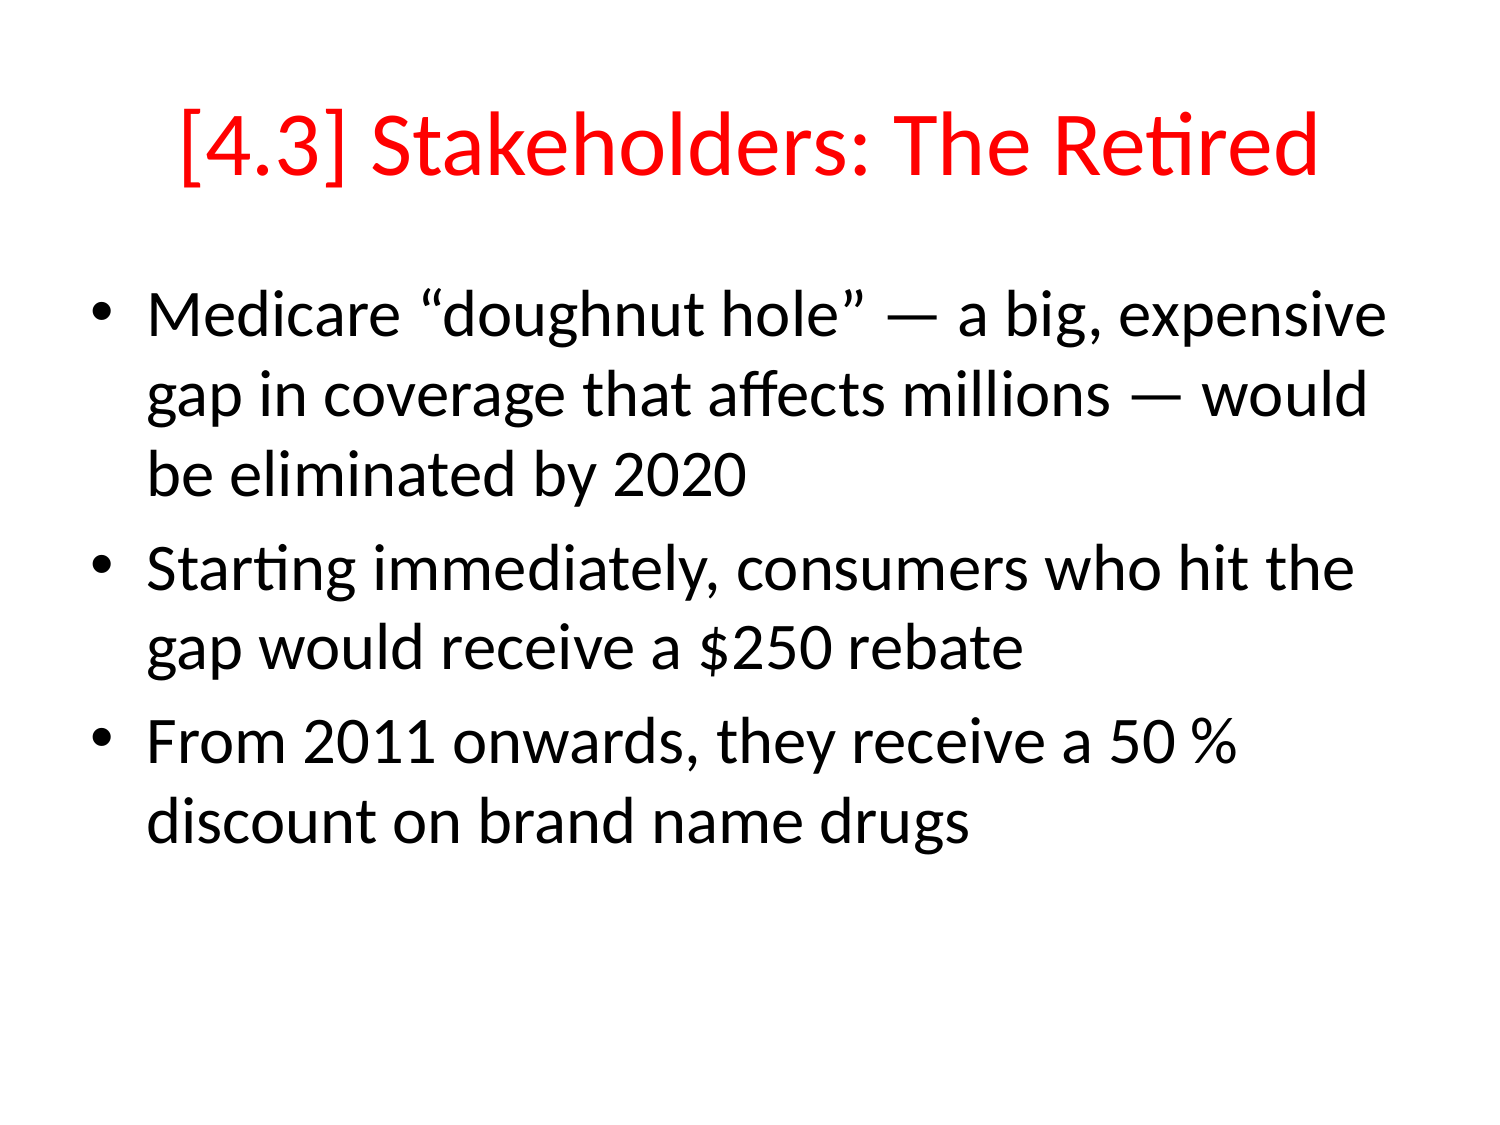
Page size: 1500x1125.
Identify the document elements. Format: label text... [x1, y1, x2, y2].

list Medicare “doughnut hole” — a big, expensive gap in coverage that affects millions — would be eliminated by 2020 Starting immediately, consumers who hit the gap would receive a $250 rebate From 2011 onwards, they receive a 50 % discount on brand name drugs [75, 262, 1425, 1005]
title [4.3] Stakeholders: The Retired [75, 45, 1425, 233]
